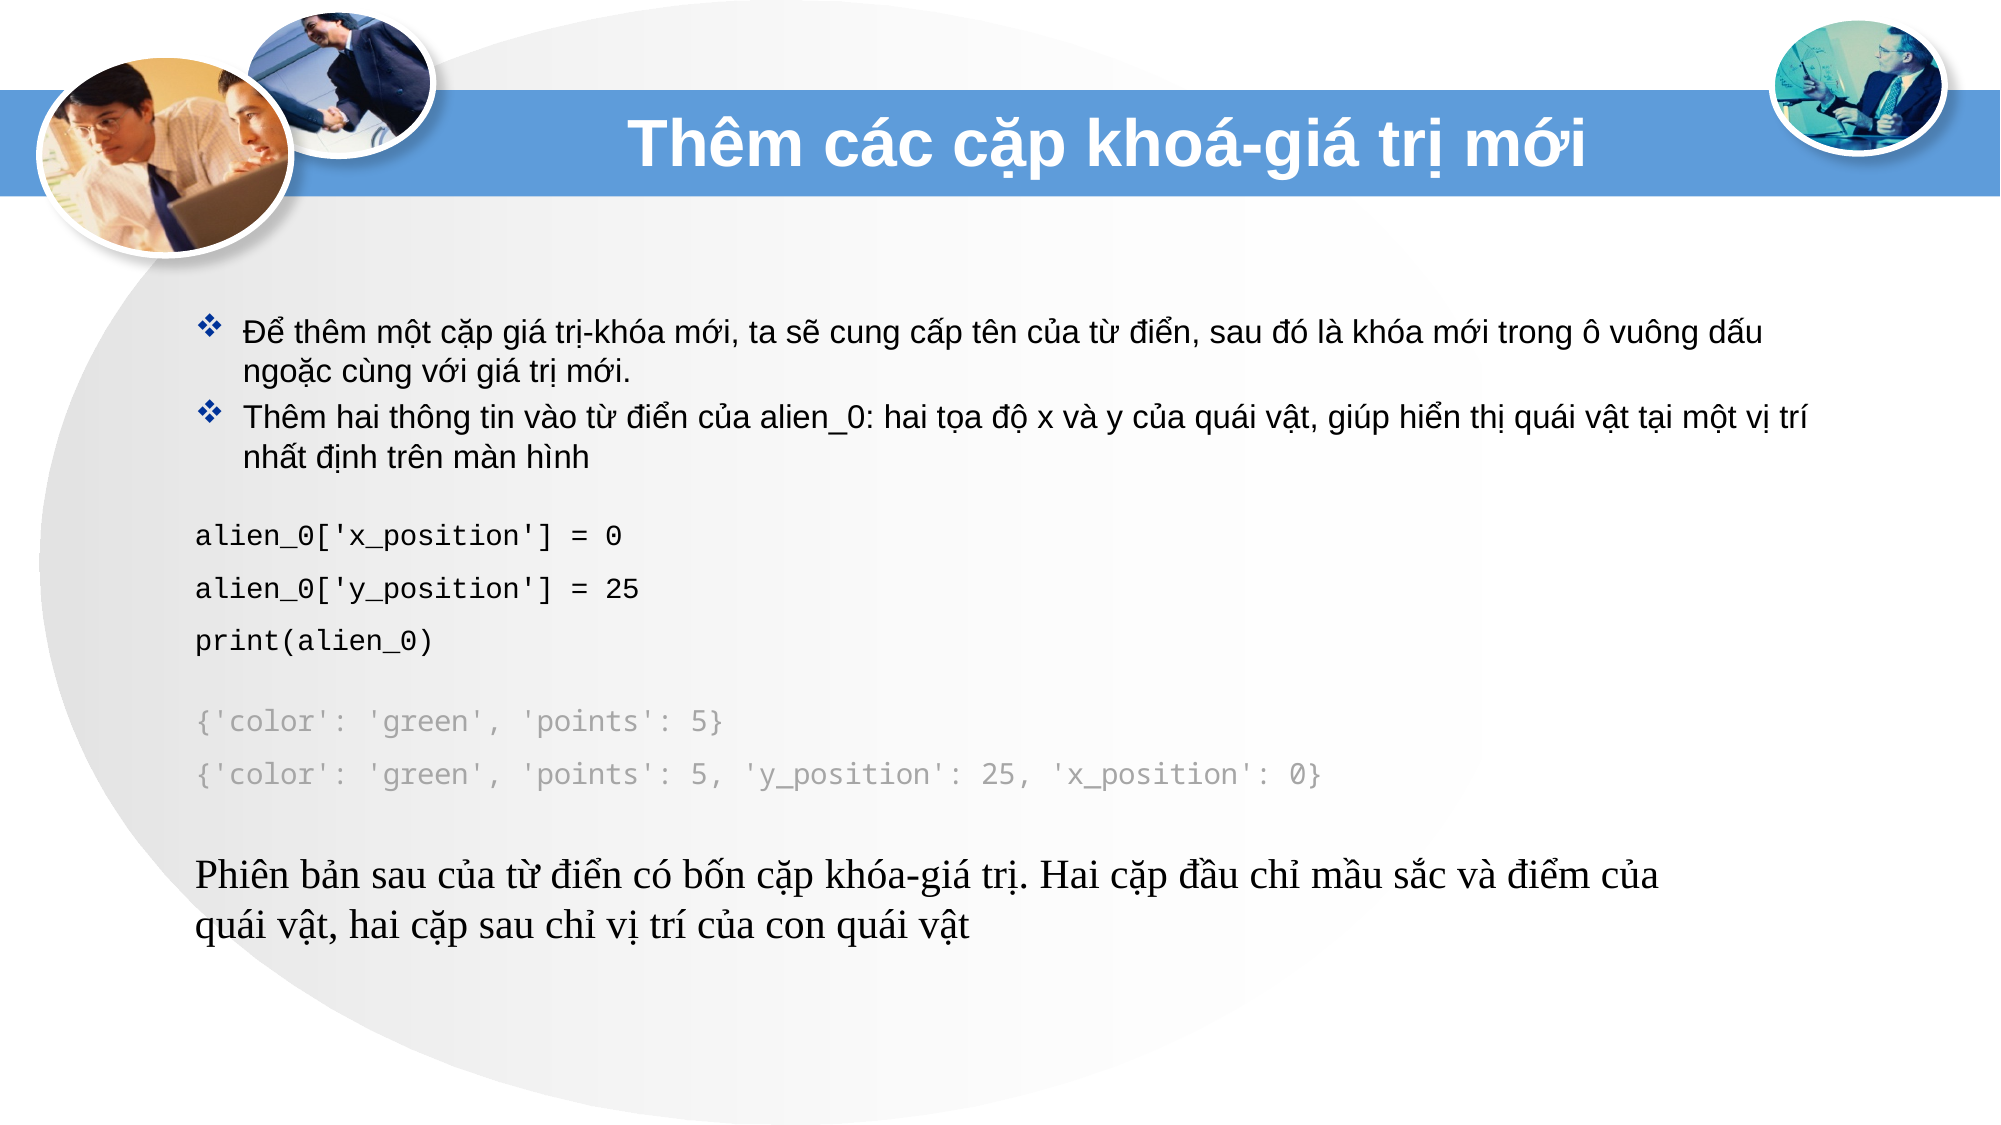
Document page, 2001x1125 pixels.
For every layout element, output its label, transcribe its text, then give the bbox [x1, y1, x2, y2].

picture [1775, 21, 1941, 150]
picture [248, 13, 430, 152]
text_box {'color': 'green', 'points': 5} {'color': 'green', 'points': 5, 'y_position': 25, 'x_position': 0} [179, 690, 1515, 798]
text_box alien_0['x_position'] = 0 alien_0['y_position'] = 25 print(alien_0) [180, 503, 1180, 664]
text_box Phiên bản sau của từ điển có bốn cặp khóa-giá trị. Hai cặp đầu chỉ mầu sắc và điểm của quái vật, hai cặp sau chỉ vị trí của con quái vật [180, 839, 1701, 955]
title Thêm các cặp khoá-giá trị mới [450, 99, 1767, 180]
picture [43, 58, 288, 252]
list Để thêm một cặp giá trị-khóa mới, ta sẽ cung cấp tên của từ điển, sau đó là khóa mới trong ô vuông dấu ngoặc cùng với giá trị mới. Thêm hai thông tin vào từ điển của alien_0: hai tọa độ x và y của quái vật, giúp hiển thị quái vật tại một vị trí nhất định trên màn hình [180, 302, 1830, 485]
